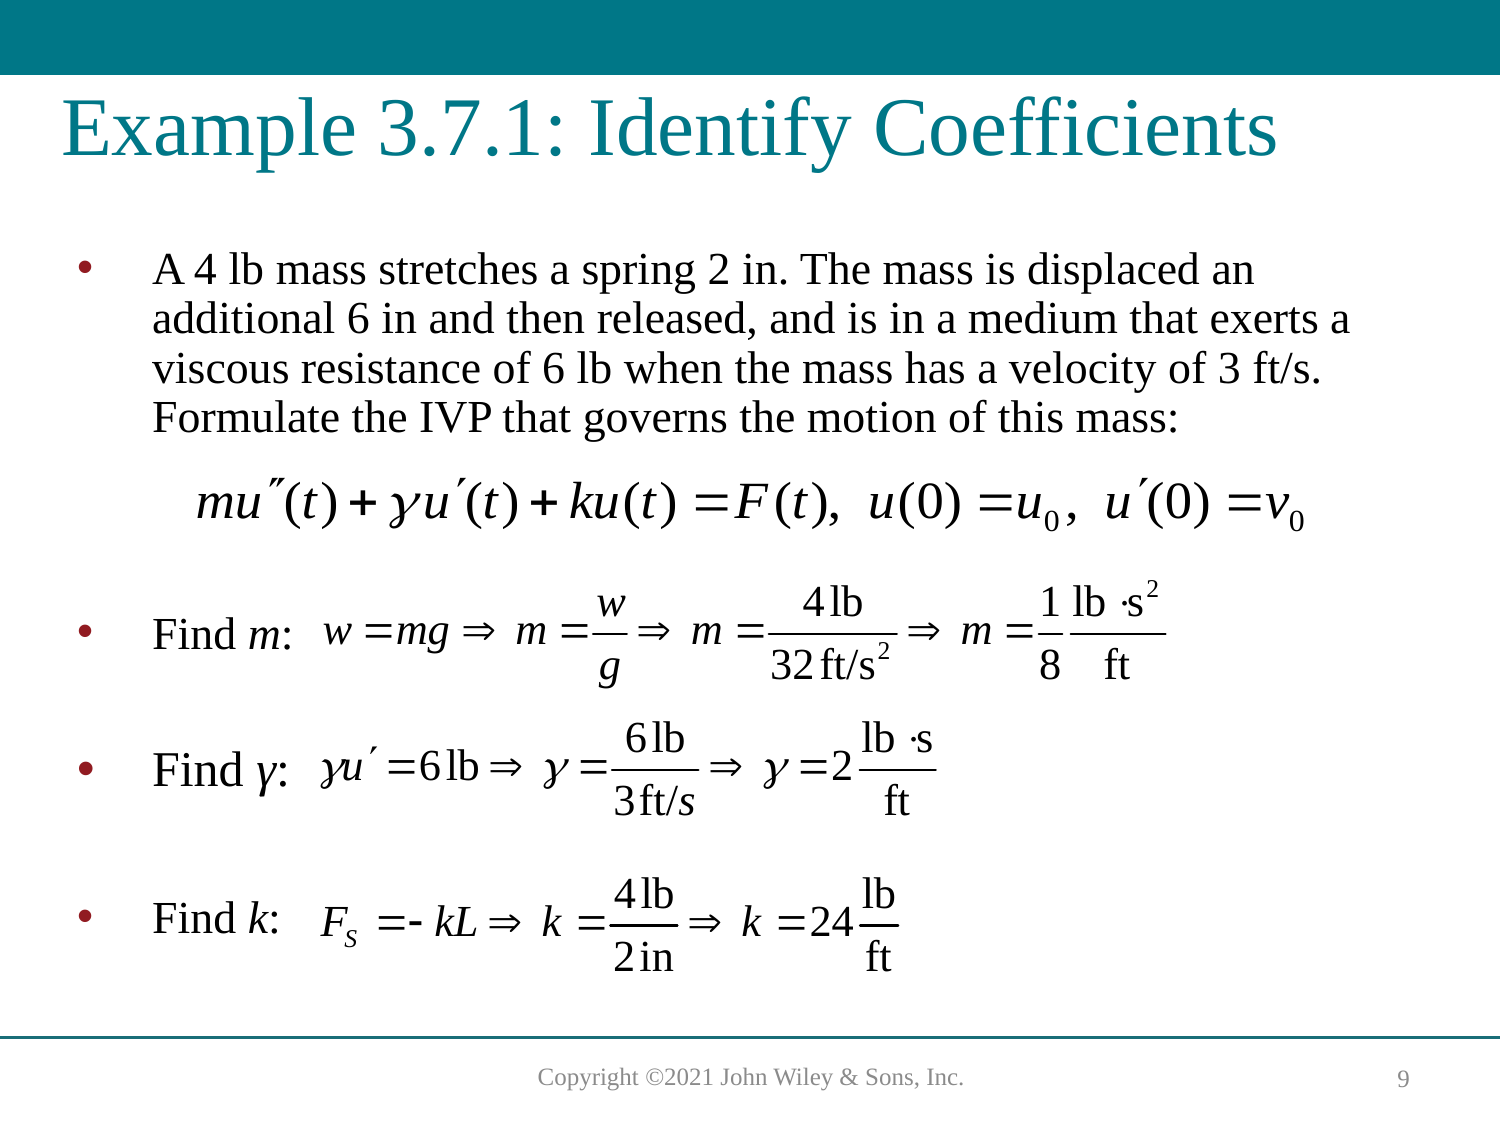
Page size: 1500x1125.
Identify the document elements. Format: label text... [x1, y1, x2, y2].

list Find k: [62, 886, 300, 963]
title Example 3.7.1: Identify Coefficients [46, 76, 1447, 185]
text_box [312, 710, 944, 837]
list A 4 lb mass stretches a spring 2 in. The mass is displaced an additional 6 in and then released, and is in a medium that exerts a viscous resistance of 6 lb when the mass has a velocity of 3 ft/s. Formulate the IVP that governs the motion of this mass: [62, 237, 1425, 461]
list Find m: [62, 596, 313, 663]
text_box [314, 567, 1175, 701]
picture [187, 465, 1313, 545]
list Find γ: [62, 736, 312, 813]
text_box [312, 866, 907, 992]
